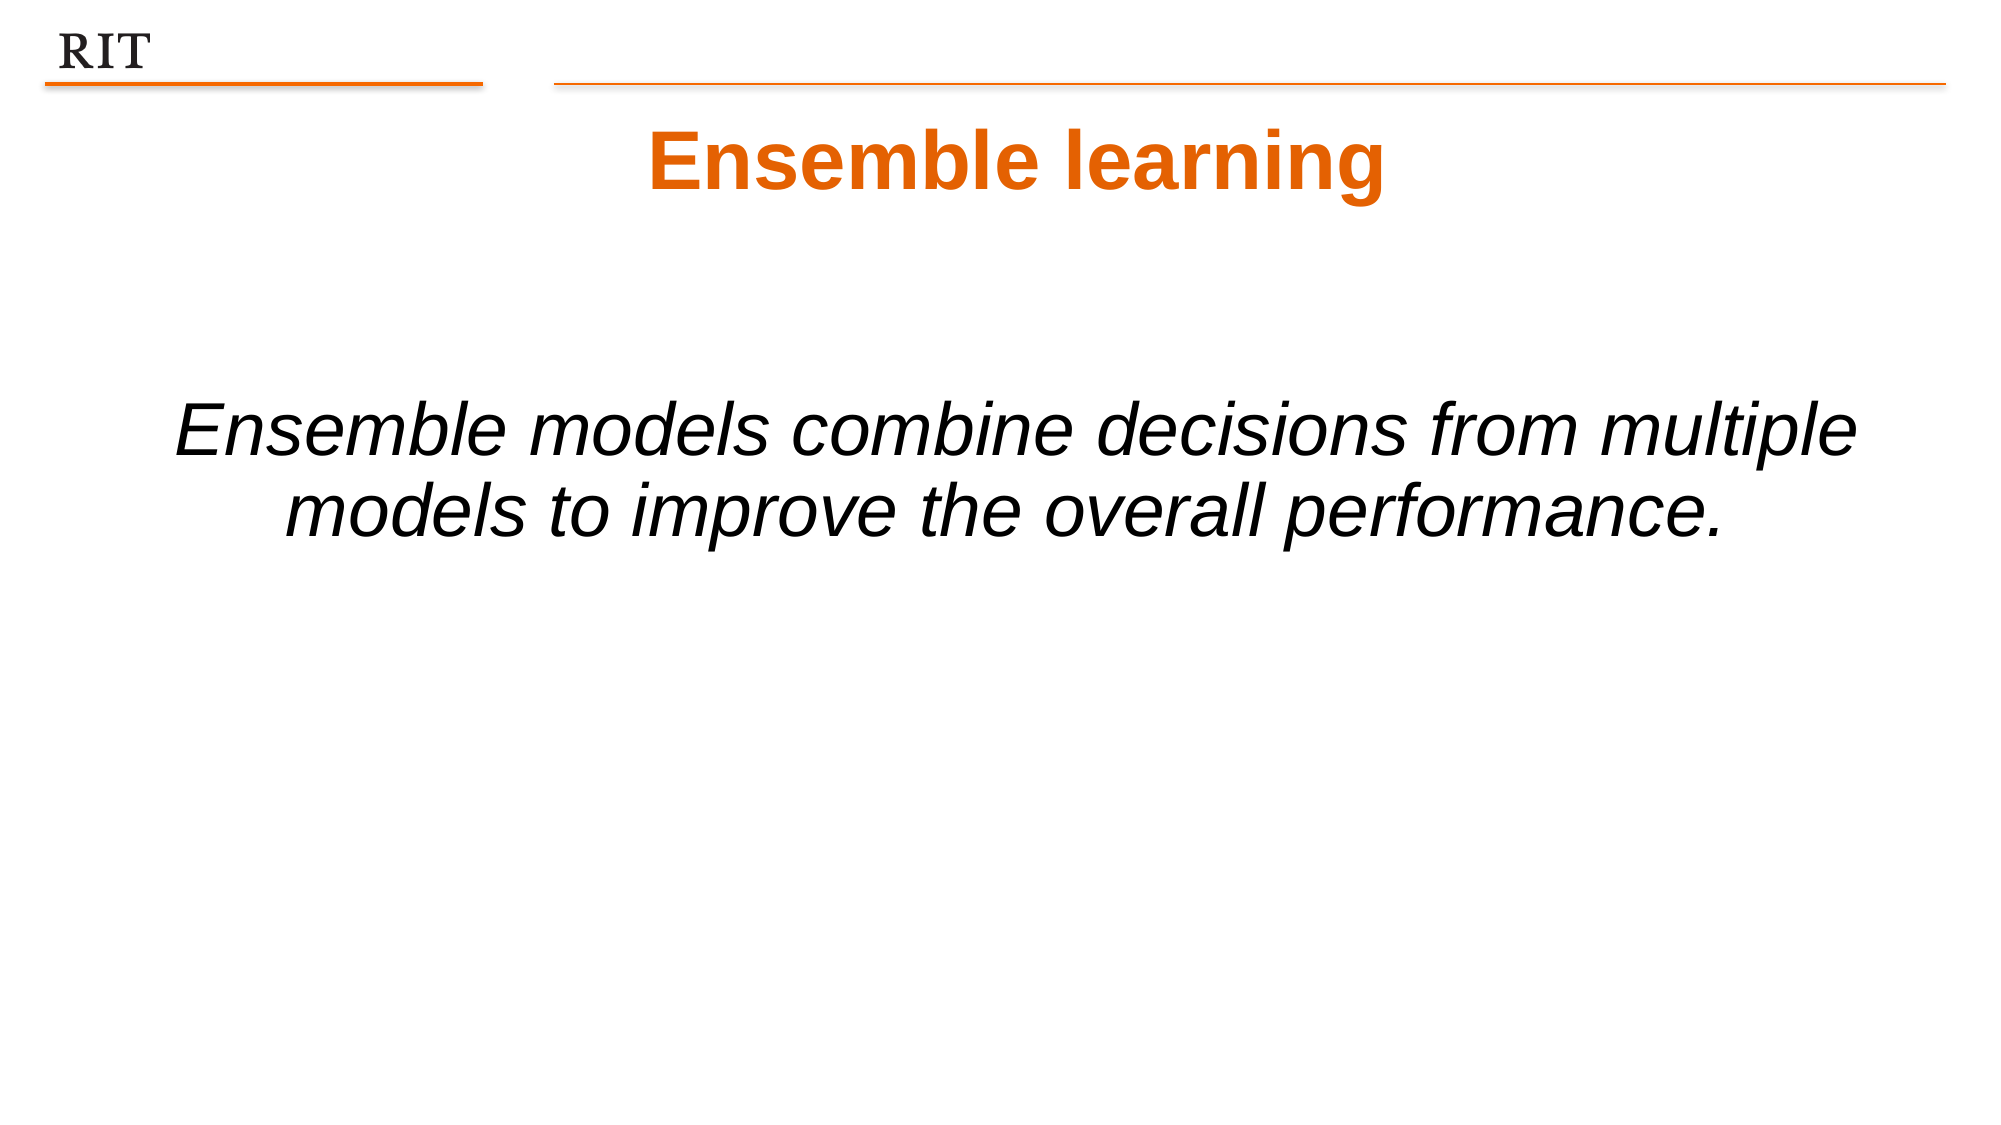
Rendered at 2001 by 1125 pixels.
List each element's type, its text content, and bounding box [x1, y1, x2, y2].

text_box Ensemble models combine decisions from multiple models to improve the overall performance. [143, 280, 1892, 966]
title Ensemble learning [117, 114, 1918, 198]
